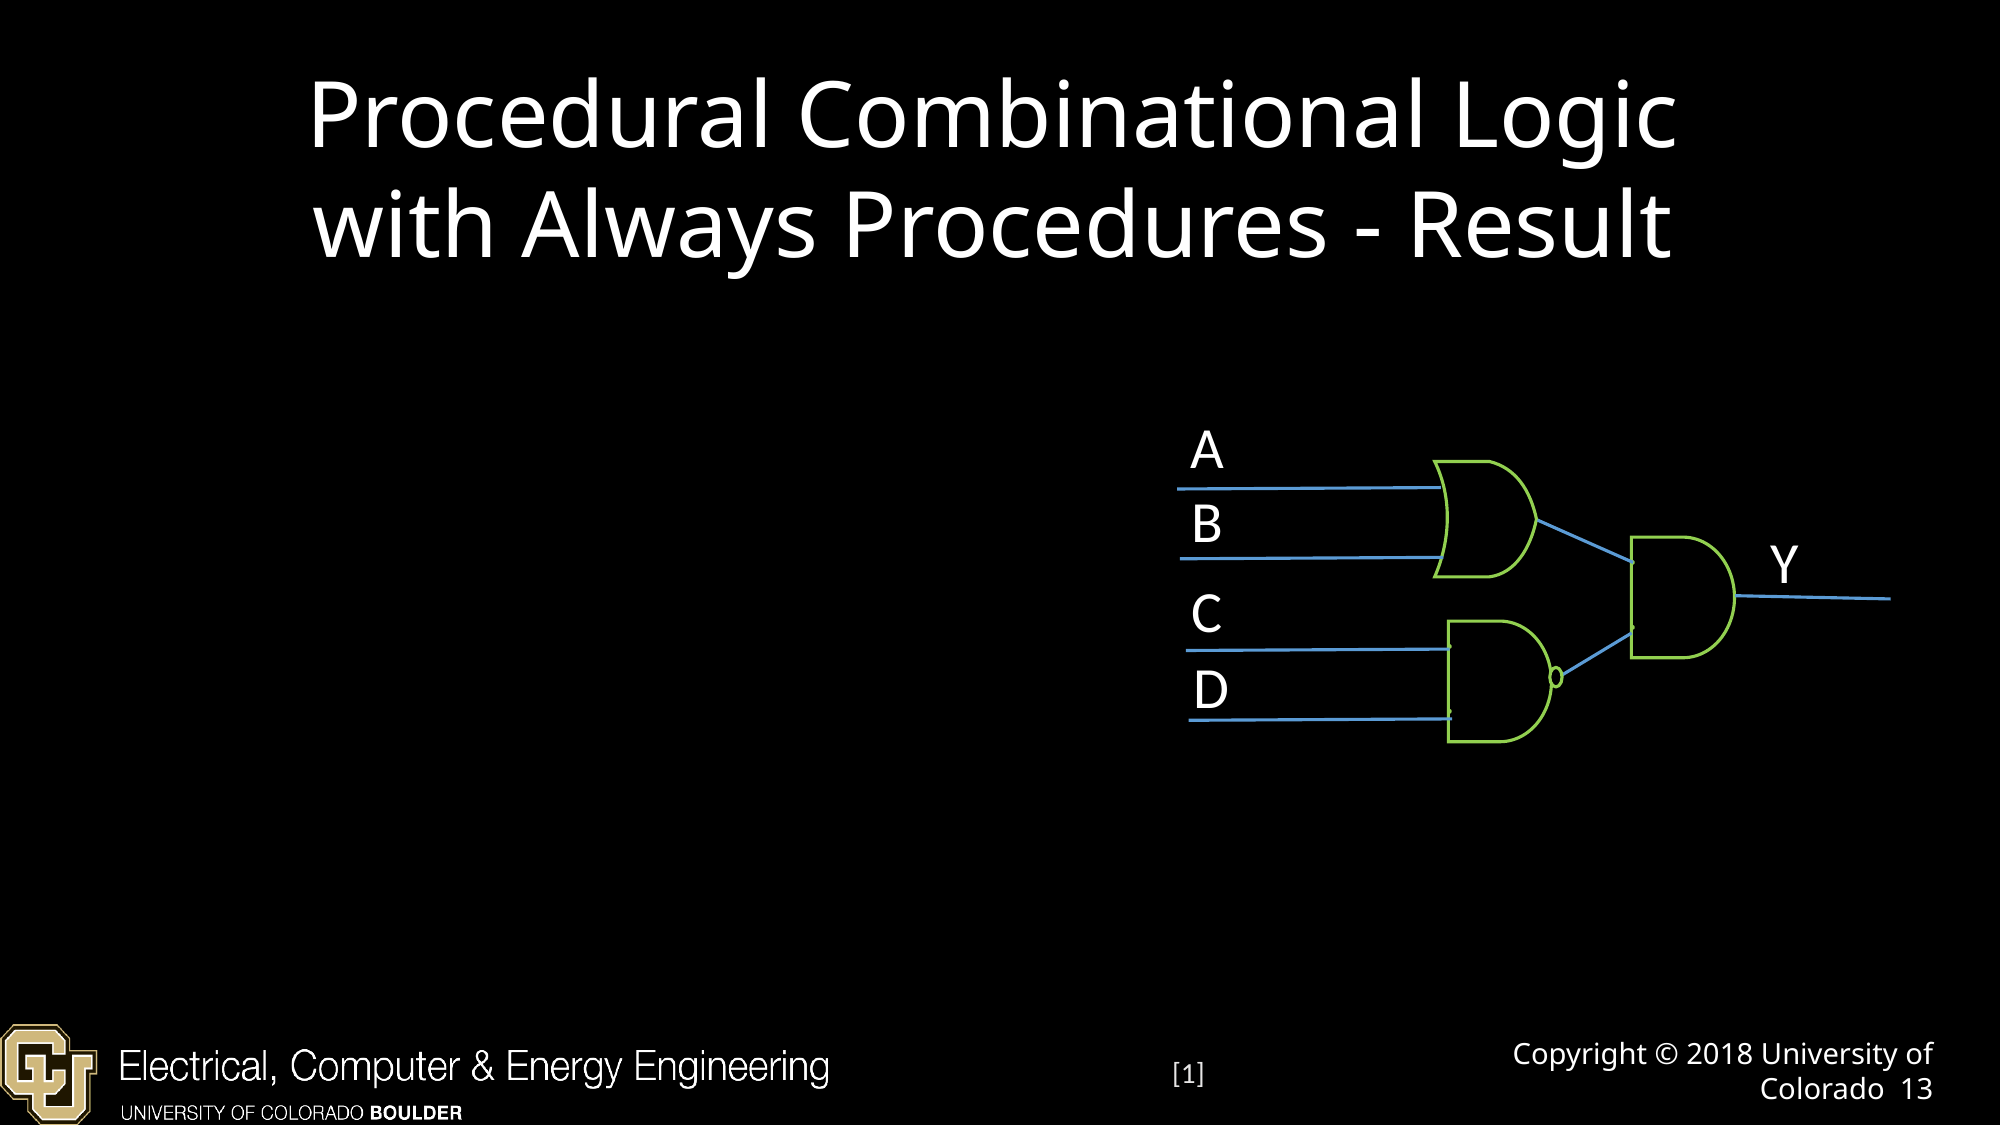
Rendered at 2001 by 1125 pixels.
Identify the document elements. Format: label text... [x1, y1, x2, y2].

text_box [1537, 520, 1634, 563]
text_box [1433, 460, 1538, 578]
picture [0, 1024, 828, 1125]
text_box Y [1755, 599, 1815, 603]
text_box Y [1755, 518, 1815, 595]
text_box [1551, 632, 1632, 682]
text_box D [1179, 642, 1245, 728]
text_box [1351, 1024, 2000, 1125]
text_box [1735, 595, 1891, 599]
text_box Procedural Combinational Logic with Always Procedures - Result [241, 48, 1746, 283]
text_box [1448, 621, 1552, 742]
footer [1] [819, 1022, 1558, 1123]
slide_number Copyright © 2018 University of Colorado 13 [1376, 1042, 1949, 1103]
text_box [1552, 682, 1562, 687]
list [883, 320, 1966, 974]
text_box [1631, 537, 1735, 658]
text_box A [1175, 402, 1239, 488]
text_box C [1177, 566, 1238, 652]
text_box B [1176, 476, 1247, 562]
